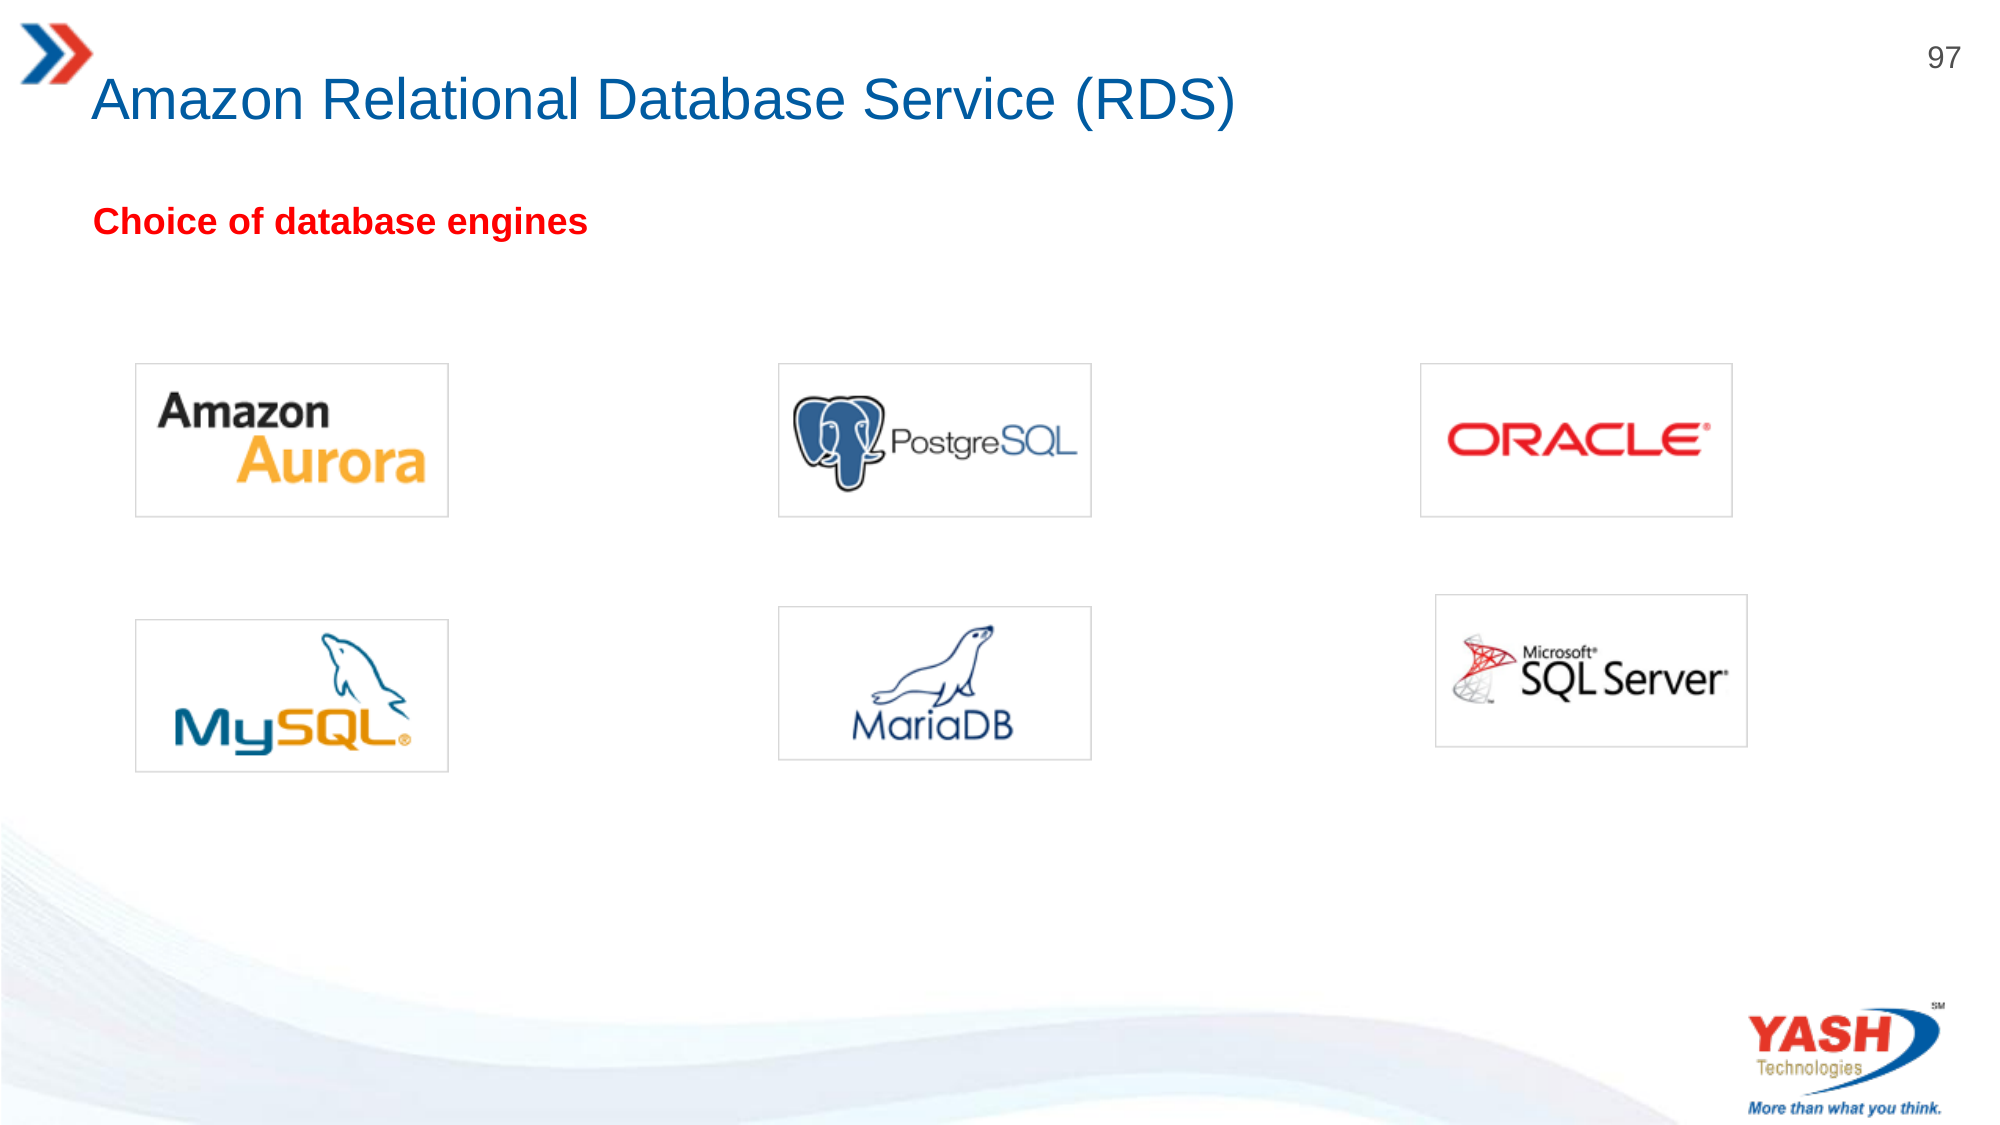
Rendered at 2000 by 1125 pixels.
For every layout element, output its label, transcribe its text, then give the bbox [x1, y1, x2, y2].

text_box Choice of database engines [78, 189, 1864, 250]
picture [17, 22, 94, 85]
picture [1, 93, 2000, 1125]
title Amazon Relational Database Service (RDS) [76, 44, 1710, 148]
